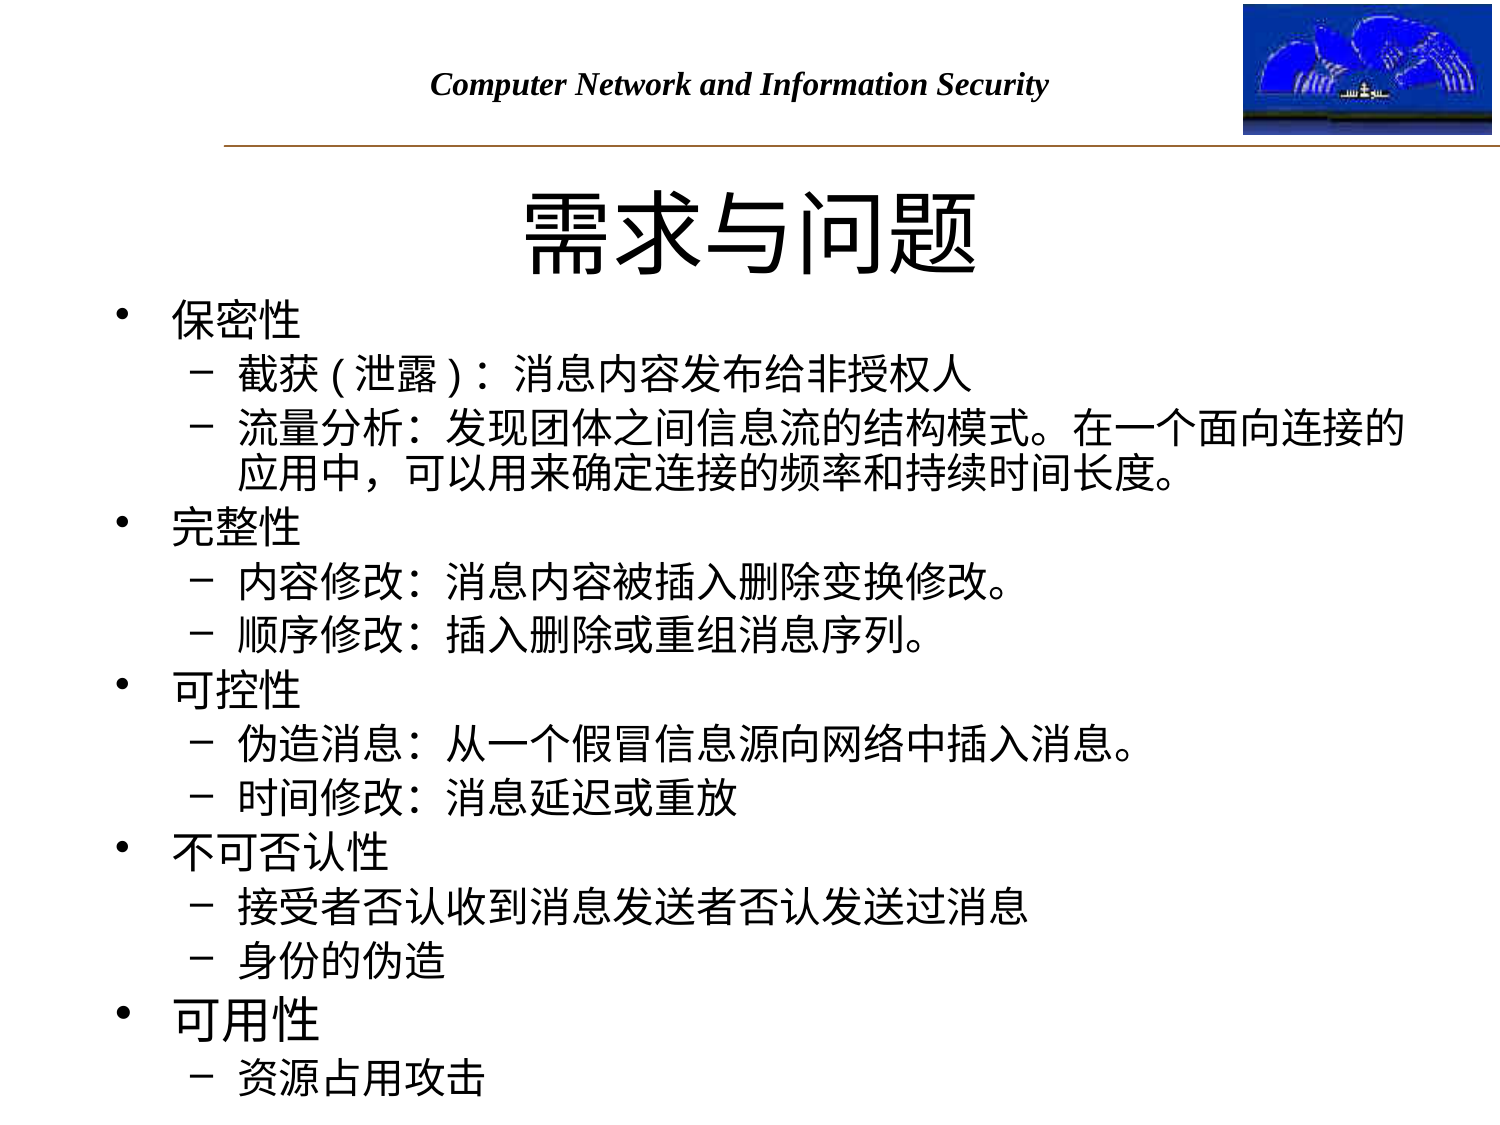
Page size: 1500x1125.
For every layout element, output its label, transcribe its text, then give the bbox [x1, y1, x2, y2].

text_box 保密性 截获(泄露)：消息内容发布给非授权人 流量分析：发现团体之间信息流的结构模式。在一个面向连接的应用中，可以用来确定连接的频率和持续时间长度。 完整性 内容修改：消息内容被插入删除变换修改。 顺序修改：插入删除或重组消息序列。 可控性 伪造消息：从一个假冒信息源向网络中插入消息。 时间修改：消息延迟或重放 不可否认性 接受者否认收到消息发送者否认发送过消息 身份的伪造 可用性 资源占用攻击 [100, 290, 1451, 846]
title 需求与问题 [75, 172, 1425, 290]
